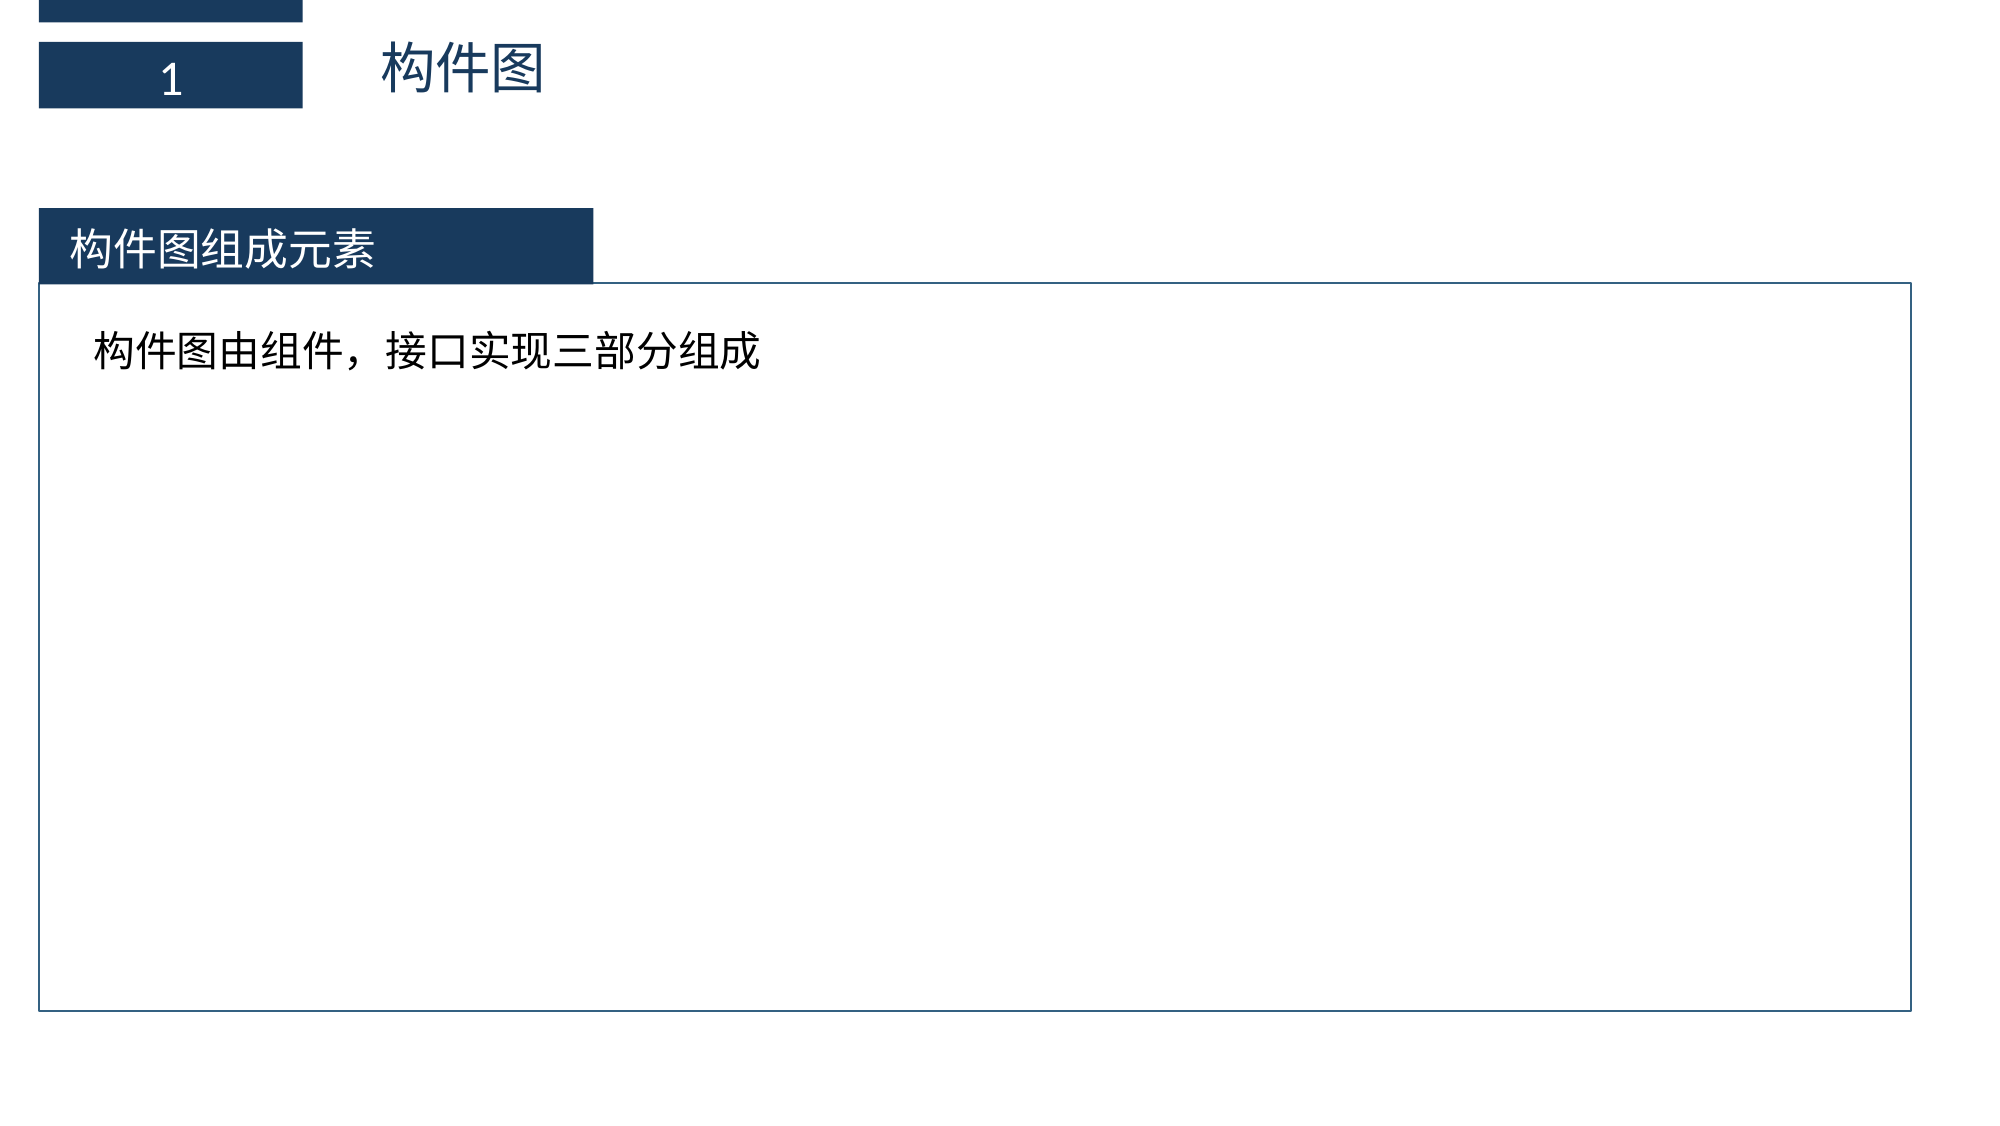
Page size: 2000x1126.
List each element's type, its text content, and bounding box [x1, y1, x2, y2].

text_box [366, 22, 1360, 105]
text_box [38, 207, 1911, 1012]
text_box [37, 0, 305, 24]
text_box 1 [37, 40, 305, 111]
text_box 构件图 [365, 26, 1359, 108]
